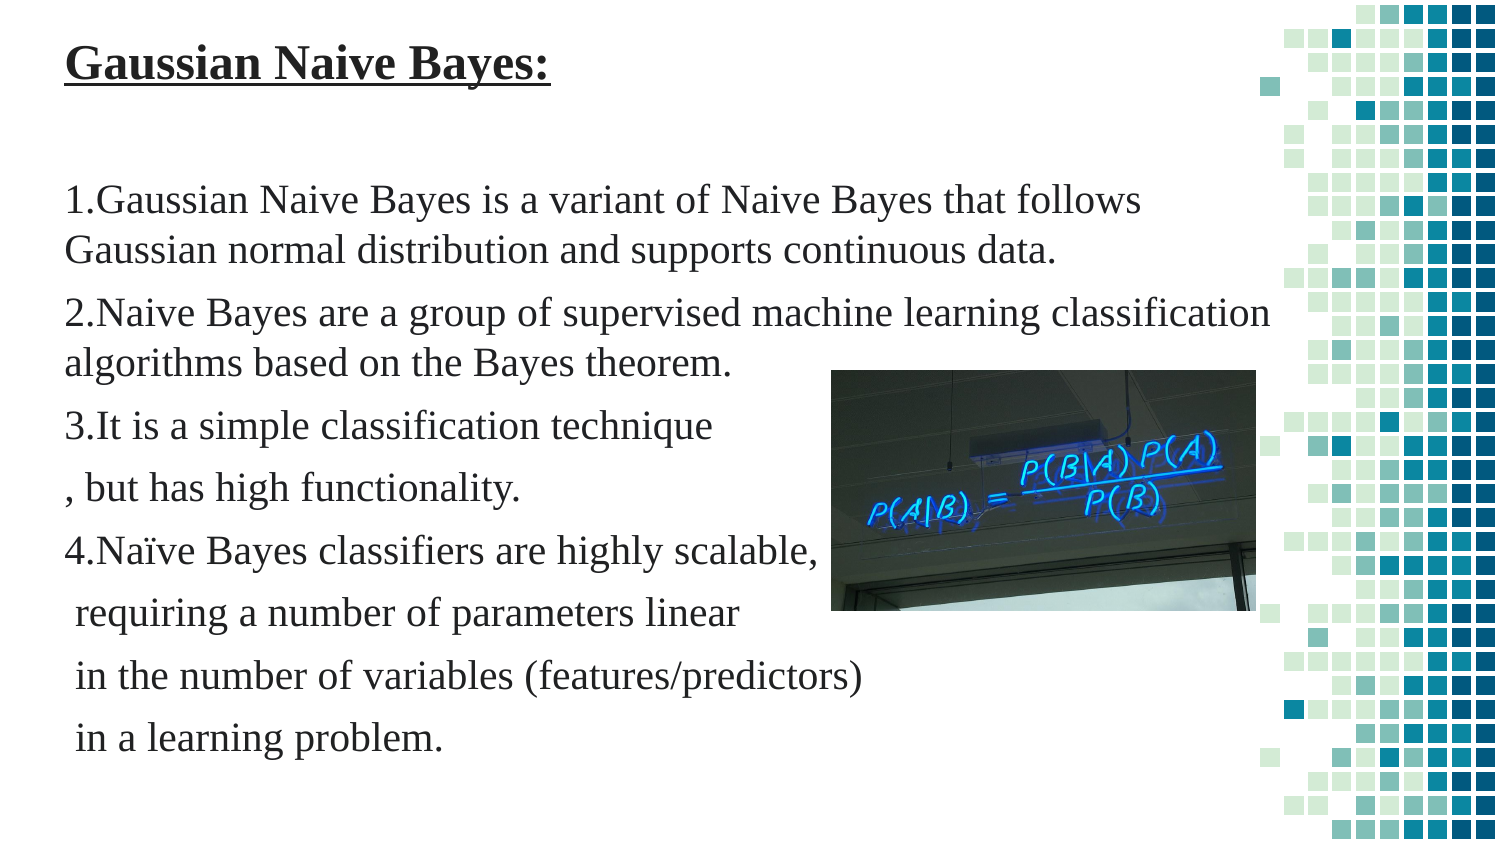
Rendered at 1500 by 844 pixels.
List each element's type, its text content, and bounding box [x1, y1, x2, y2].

list Gaussian Naive Bayes: 1.Gaussian Naive Bayes is a variant of Naive Bayes that follows Gaussian normal distribution and supports continuous data. 2.Naive Bayes are a group of supervised machine learning classification algorithms based on the Bayes theorem. 3.It is a simple classification technique , but has high functionality. 4.Naïve Bayes classifiers are highly scalable, requiring a number of parameters linear in the number of variables (features/predictors) in a learning problem. [49, 14, 1315, 815]
picture [831, 369, 1256, 611]
